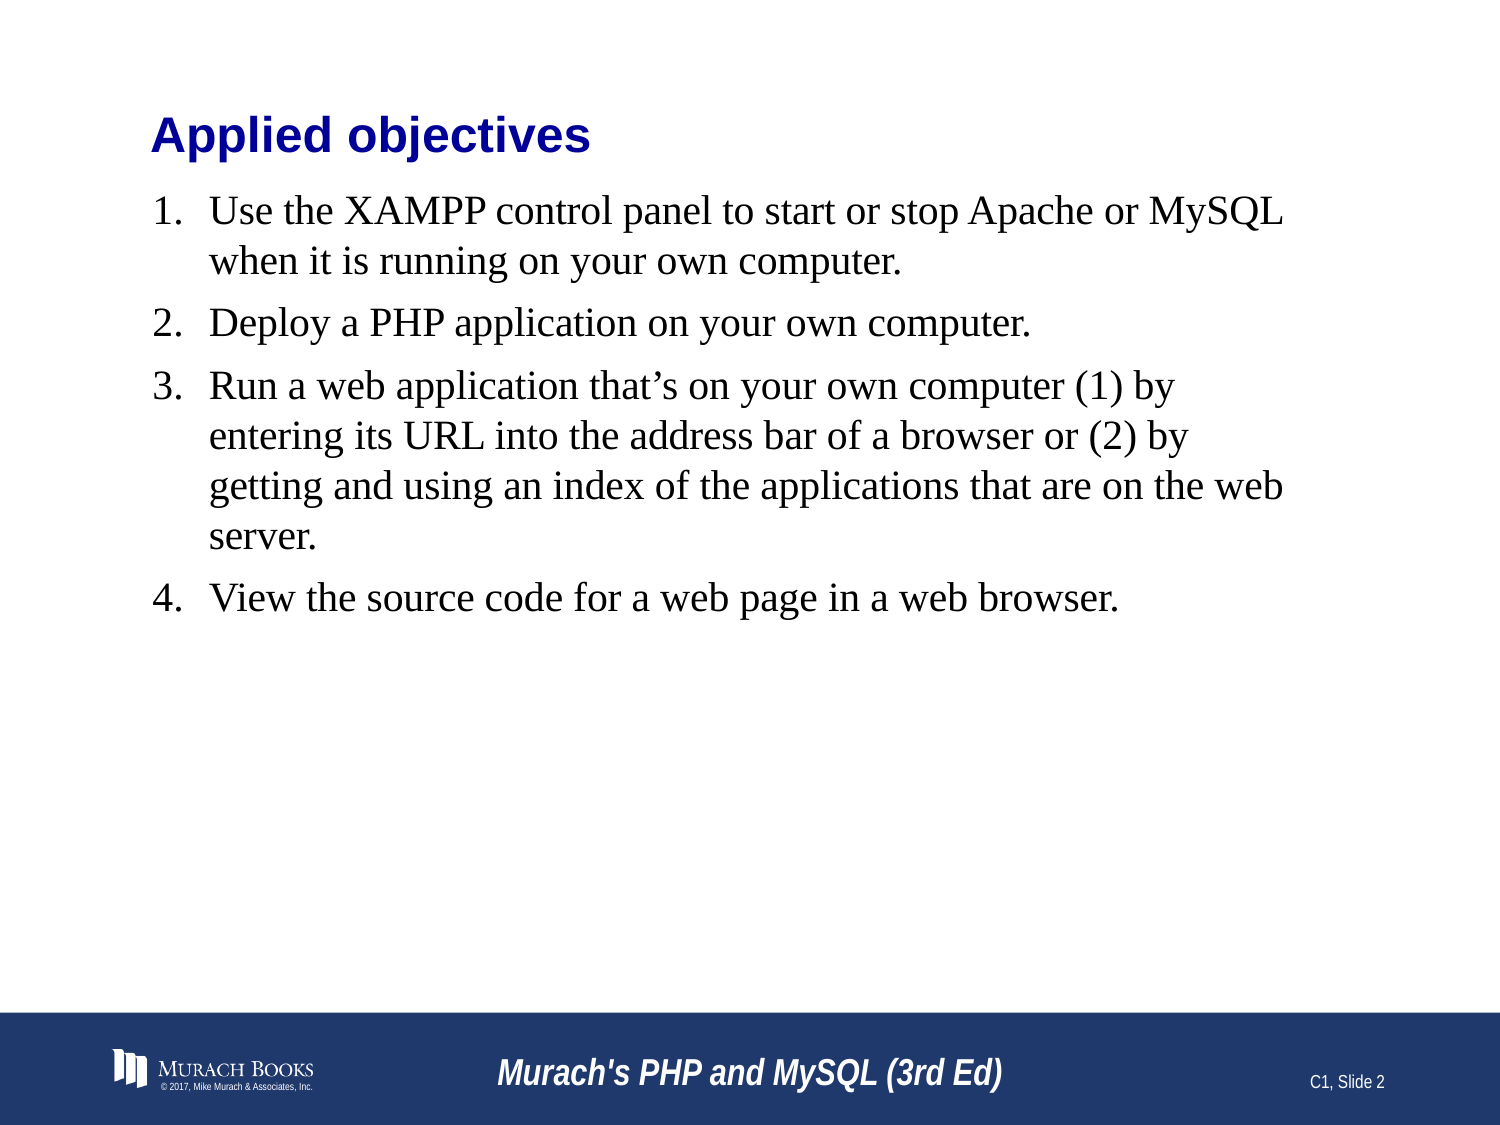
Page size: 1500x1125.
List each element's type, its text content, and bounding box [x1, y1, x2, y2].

list Use the XAMPP control panel to start or stop Apache or MySQL when it is running on your own computer. Deploy a PHP application on your own computer. Run a web application that’s on your own computer (1) by entering its URL into the address bar of a browser or (2) by getting and using an index of the applications that are on the web server. View the source code for a web page in a web browser. [137, 174, 1350, 975]
title Applied objectives [150, 102, 1350, 164]
slide_number Murach's PHP and MySQL (3rd Ed) [463, 1025, 1050, 1100]
slide_number C1, Slide 2 [1087, 1025, 1400, 1100]
footer © 2017, Mike Murach & Associates, Inc. [12, 1025, 463, 1100]
